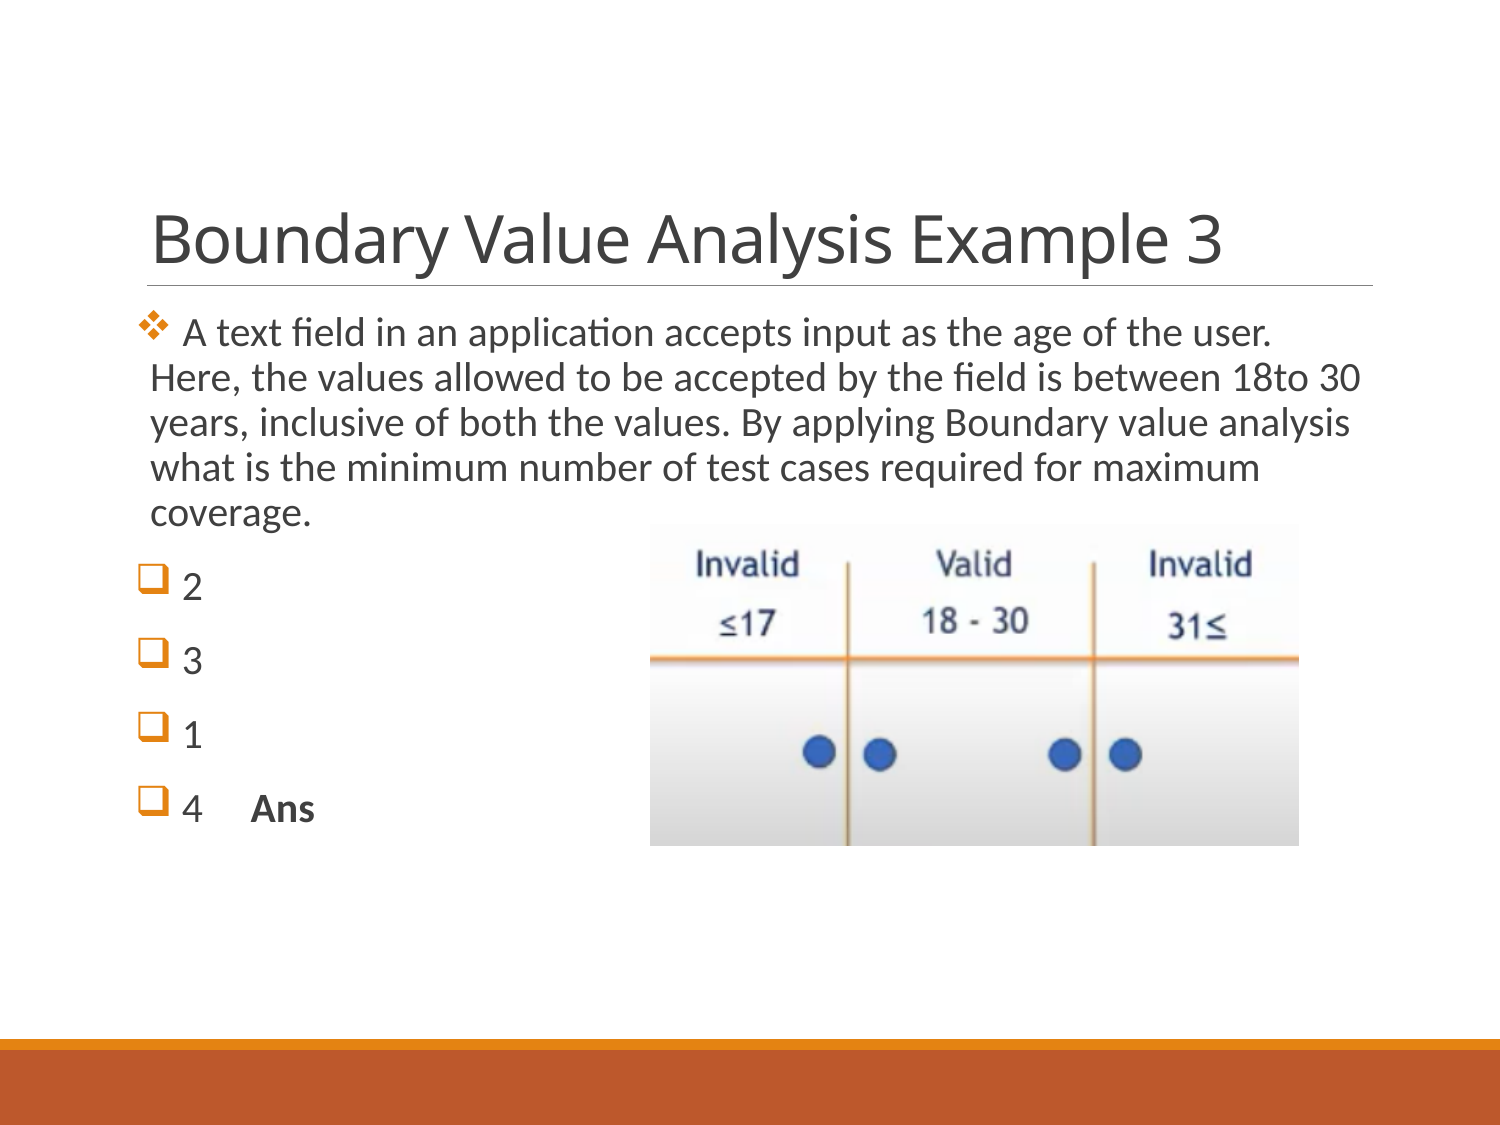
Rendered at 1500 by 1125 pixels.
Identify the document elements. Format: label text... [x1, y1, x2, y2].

list A text field in an application accepts input as the age of the user. Here, the values allowed to be accepted by the field is between 18to 30 years, inclusive of both the values. By applying Boundary value analysis what is the minimum number of test cases required for maximum coverage. 2 3 1 4 Ans [135, 302, 1373, 963]
picture [649, 524, 1299, 846]
title Boundary Value Analysis Example 3 [135, 47, 1373, 285]
